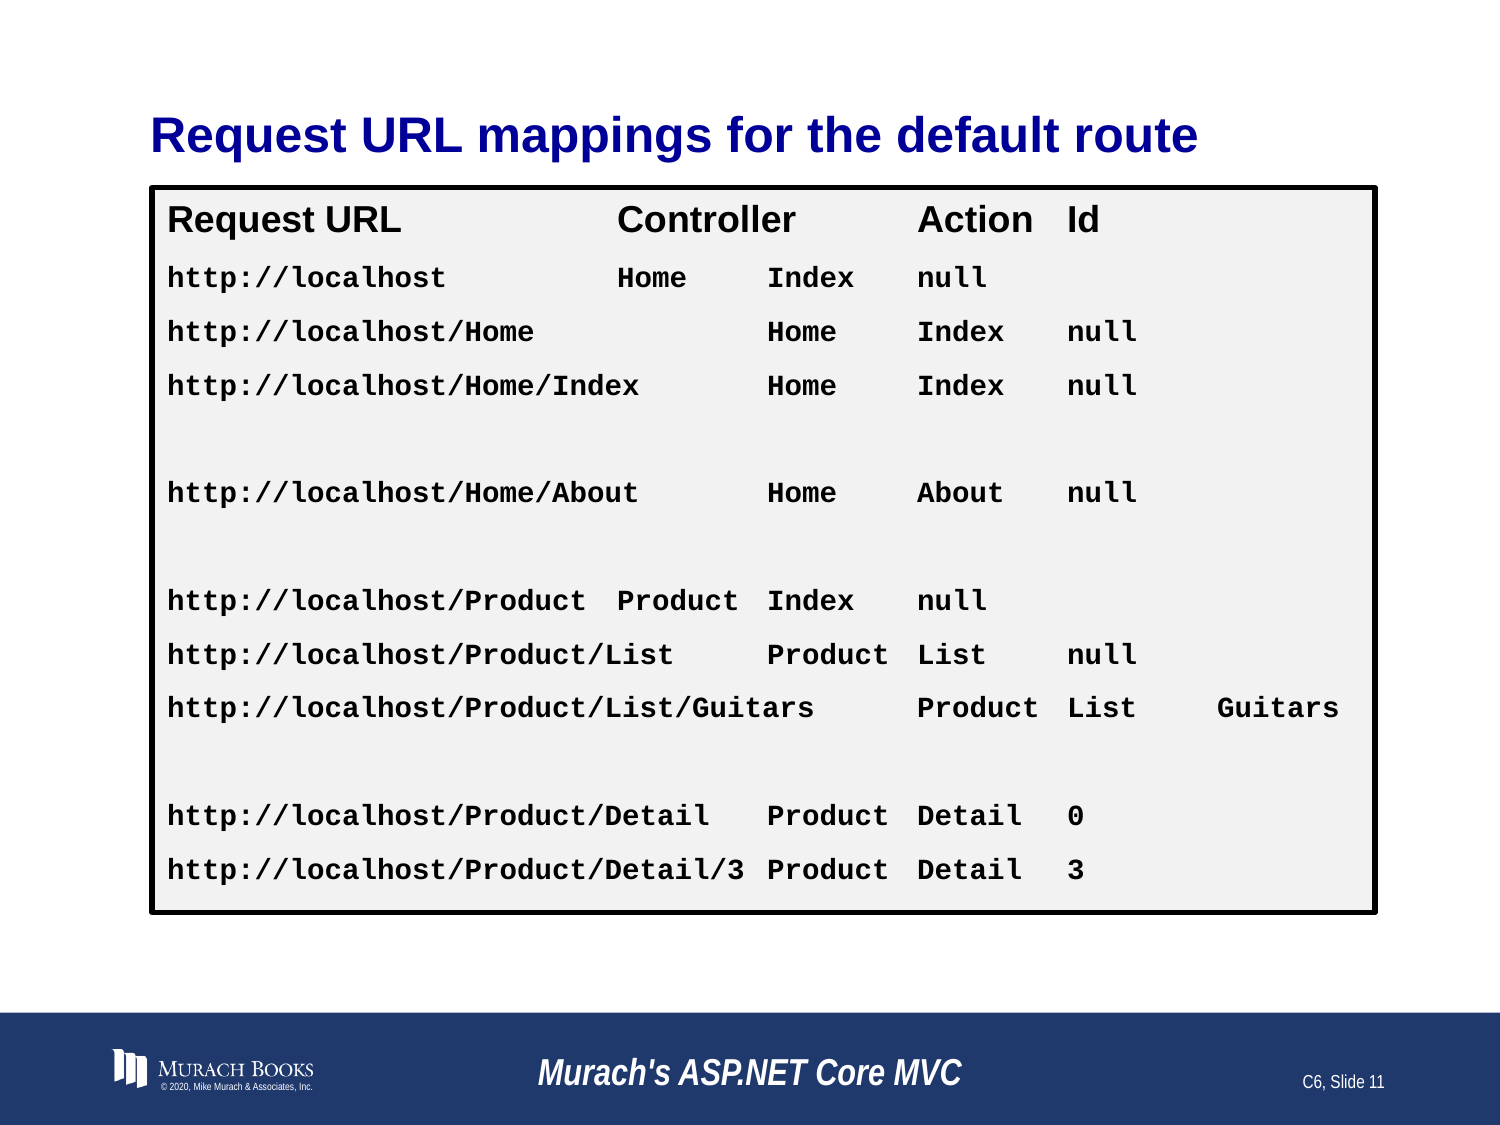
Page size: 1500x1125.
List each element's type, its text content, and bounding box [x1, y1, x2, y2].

slide_number Murach's ASP.NET Core MVC [463, 1025, 1050, 1100]
slide_number C6, Slide 11 [1087, 1025, 1400, 1100]
list Request URL Controller Action Id http://localhost Home Index null http://localhost/Home Home Index null http://localhost/Home/Index Home Index null http://localhost/Home/About Home About null http://localhost/Product Product Index null http://localhost/Product/List Product List null http://localhost/Product/List/Guitars Product List Guitars http://localhost/Product/Detail Product Detail 0 http://localhost/Product/Detail/3 Product Detail 3 [149, 185, 1378, 915]
footer © 2020, Mike Murach & Associates, Inc. [12, 1025, 463, 1100]
title Request URL mappings for the default route [150, 102, 1350, 164]
